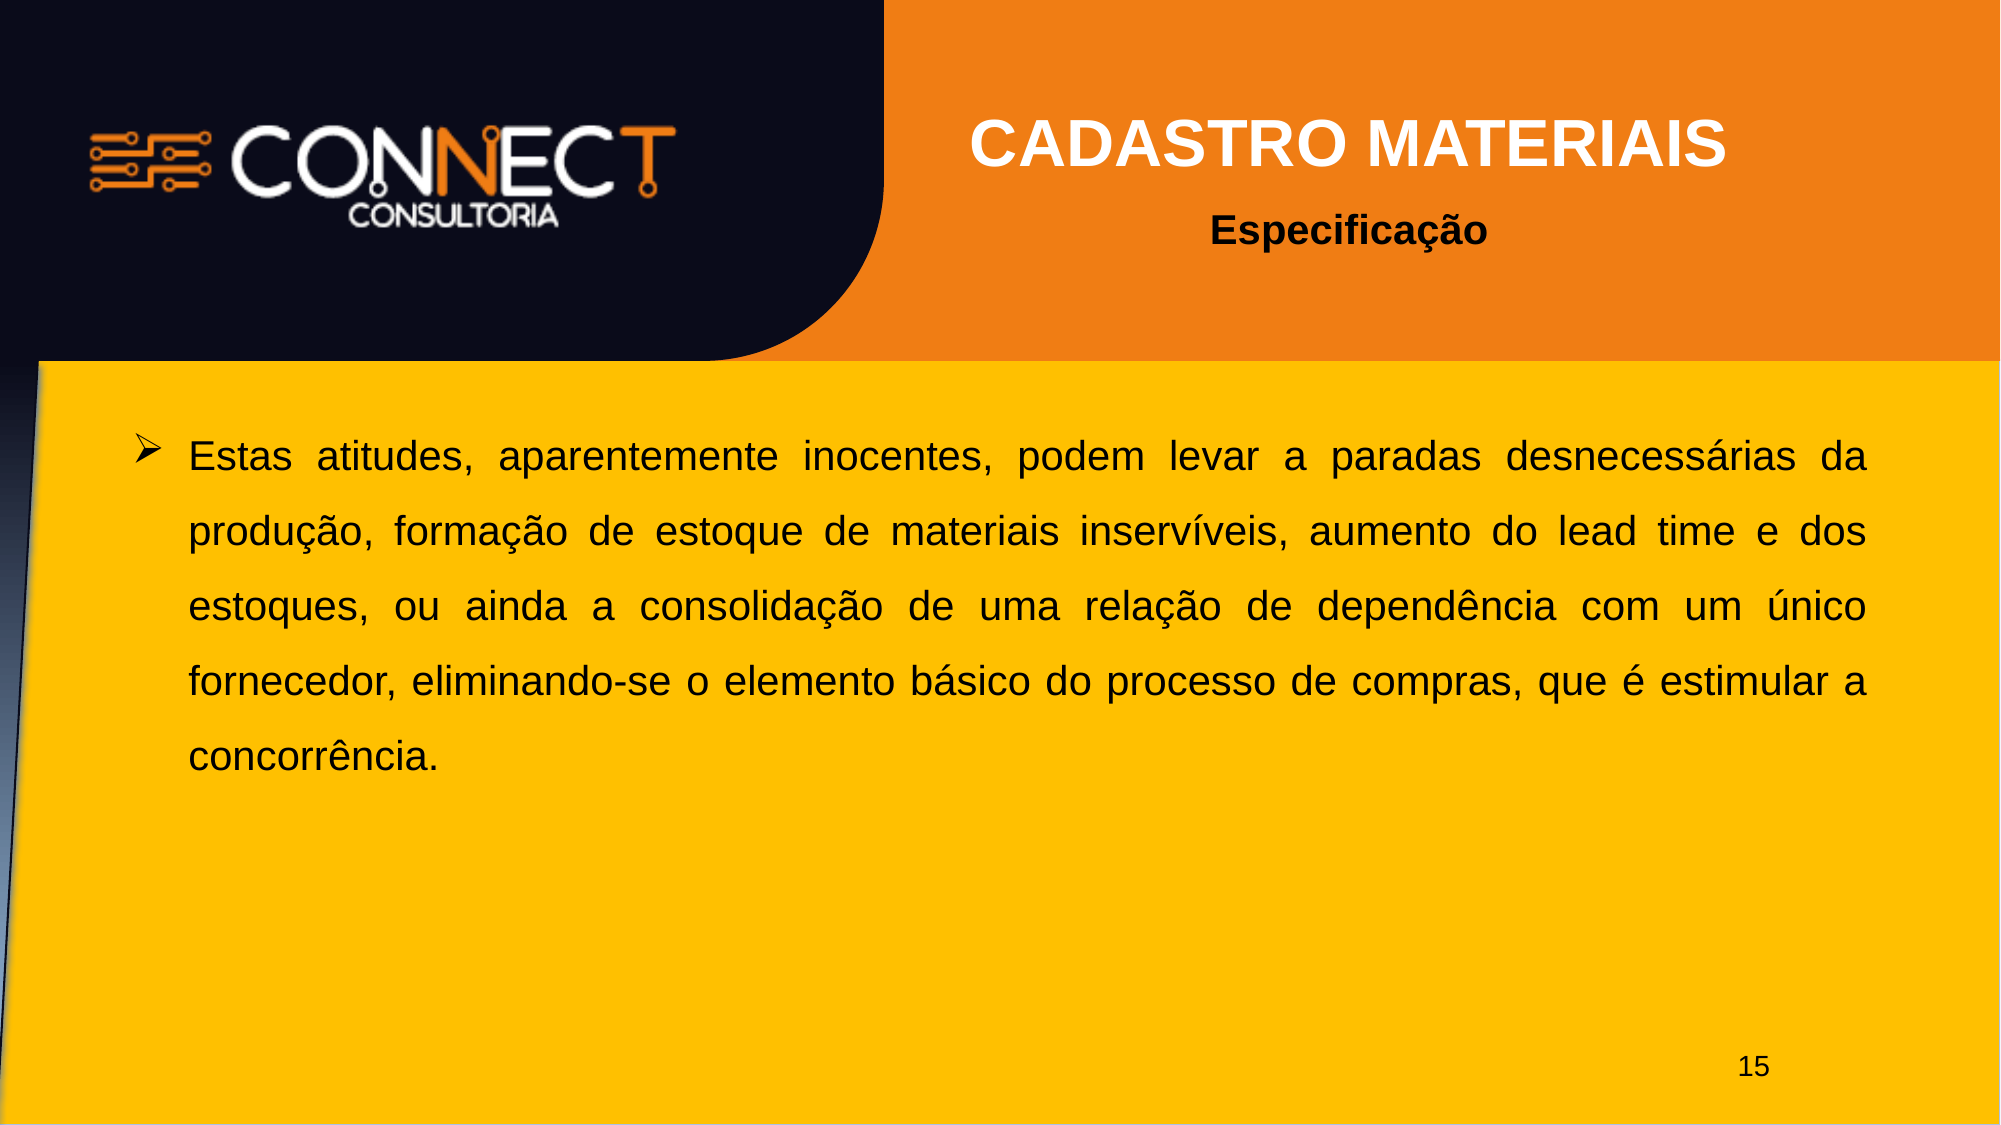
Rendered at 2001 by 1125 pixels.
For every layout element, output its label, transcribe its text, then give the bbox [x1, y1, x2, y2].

picture [68, 99, 717, 261]
text_box 15 [1722, 1030, 1967, 1100]
text_box Especificação [1195, 195, 1504, 261]
text_box CADASTRO MATERIAIS [732, 92, 1967, 187]
text_box Estas atitudes, aparentemente inocentes, podem levar a paradas desnecessárias da produção, formação de estoque de materiais inservíveis, aumento do lead time e dos estoques, ou ainda a consolidação de uma relação de dependência com um único fornecedor, eliminando-se o elemento básico do processo de compras, que é estimular a concorrência. [117, 396, 1883, 787]
